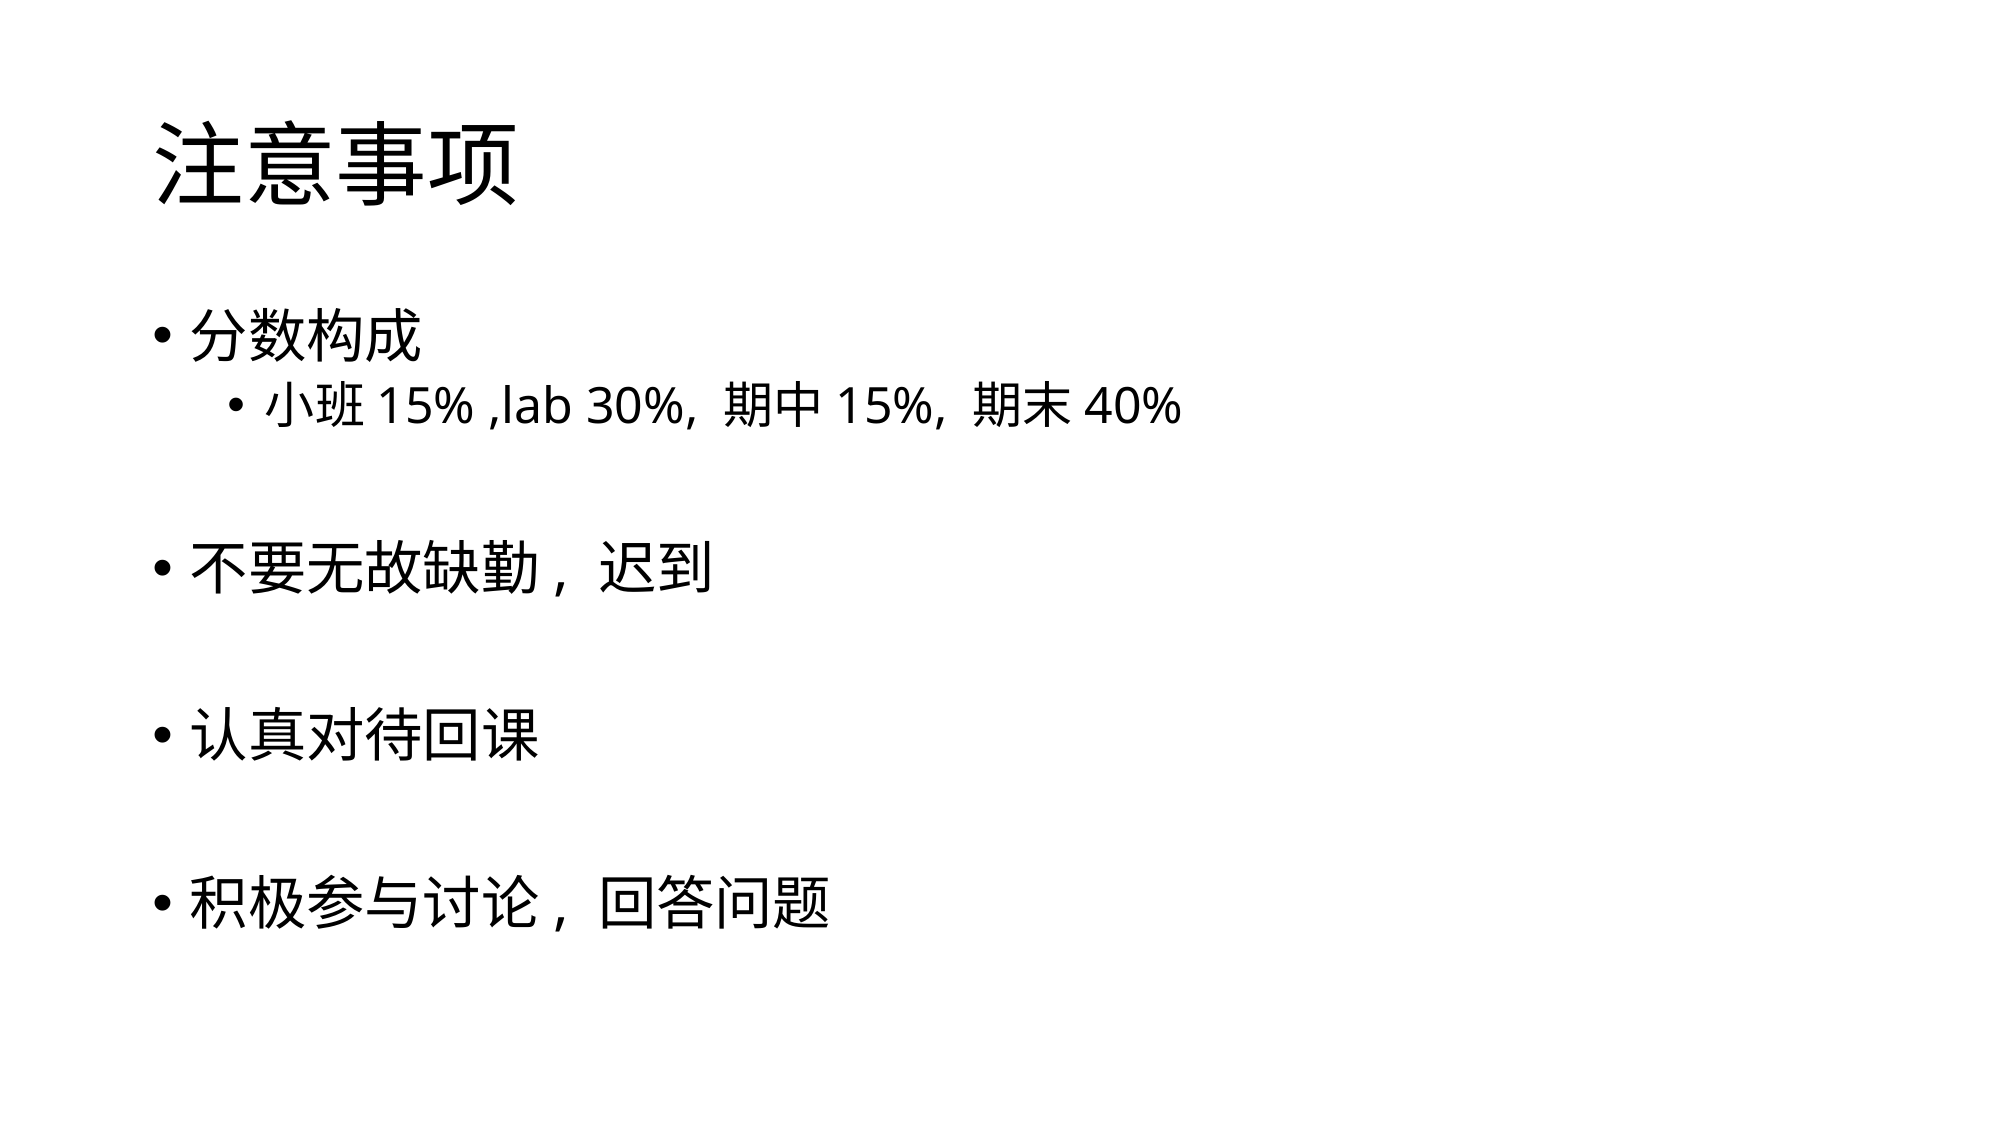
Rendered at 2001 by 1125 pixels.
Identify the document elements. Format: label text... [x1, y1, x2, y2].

list 分数构成 小班15% ,lab 30%, 期中15%, 期末40% 不要无故缺勤, 迟到 认真对待回课 积极参与讨论, 回答问题 [137, 299, 1863, 1014]
title 注意事项 [137, 59, 1863, 278]
